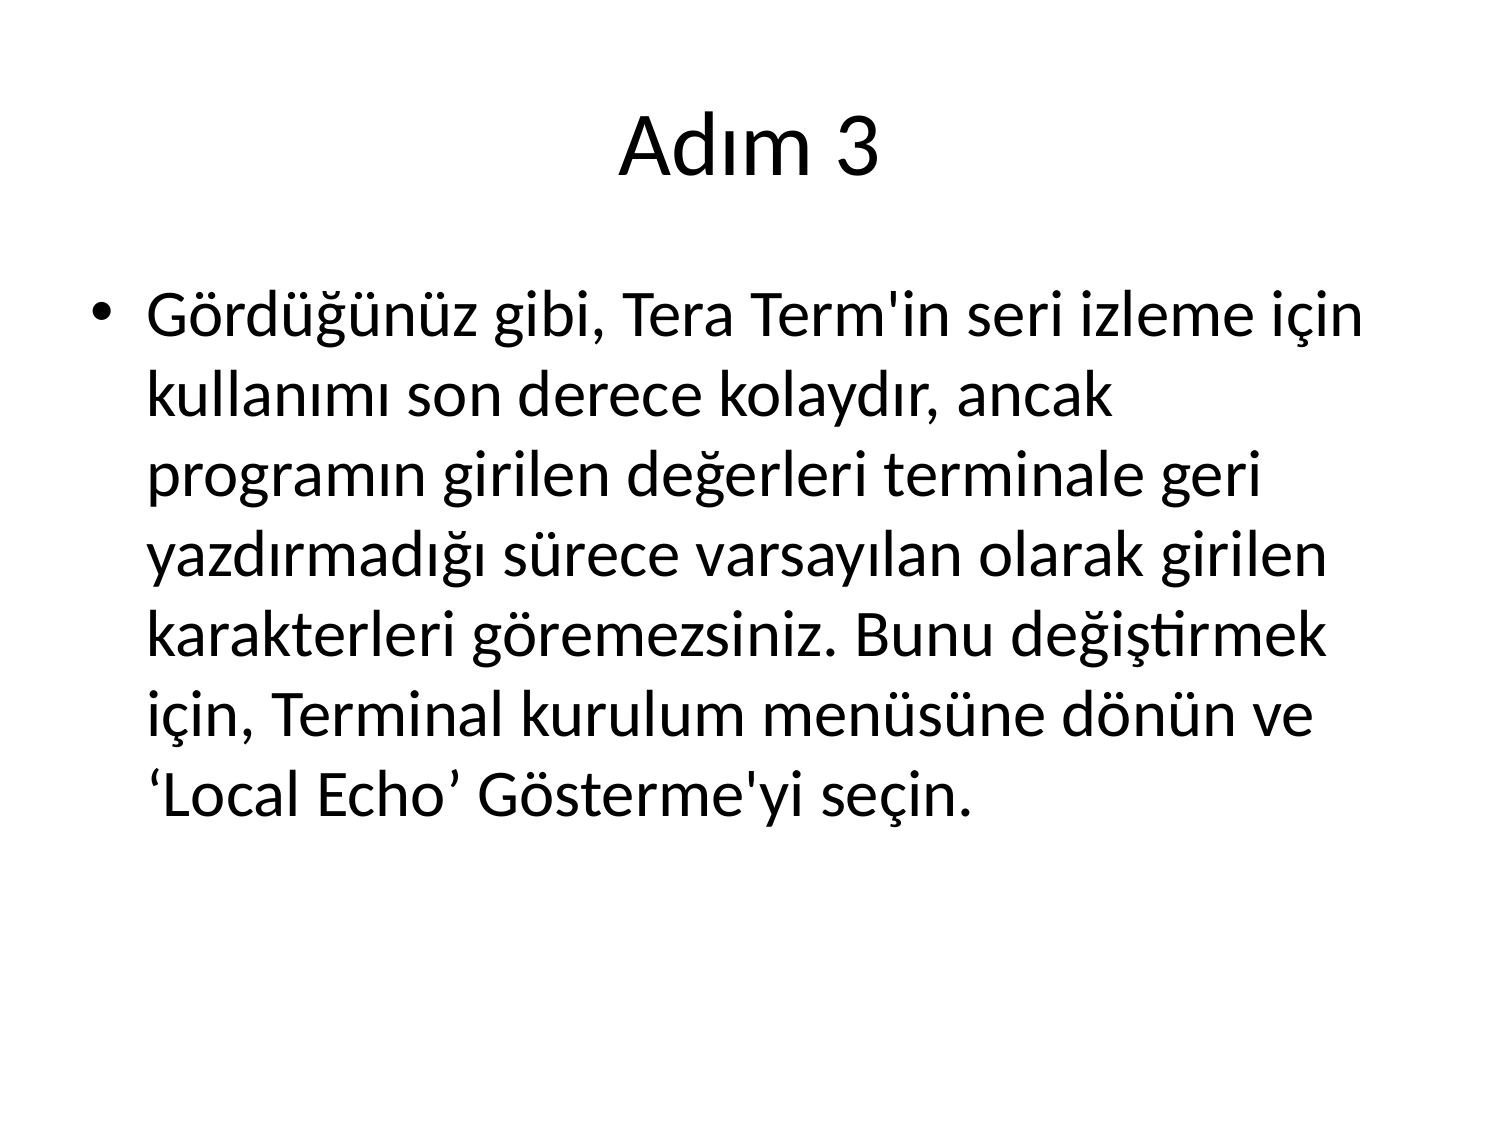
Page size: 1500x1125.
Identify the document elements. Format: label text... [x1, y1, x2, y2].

title Adım 3 [75, 45, 1425, 233]
list Gördüğünüz gibi, Tera Term'in seri izleme için kullanımı son derece kolaydır, ancak programın girilen değerleri terminale geri yazdırmadığı sürece varsayılan olarak girilen karakterleri göremezsiniz. Bunu değiştirmek için, Terminal kurulum menüsüne dönün ve ‘Local Echo’ Gösterme'yi seçin. [75, 262, 1425, 1005]
